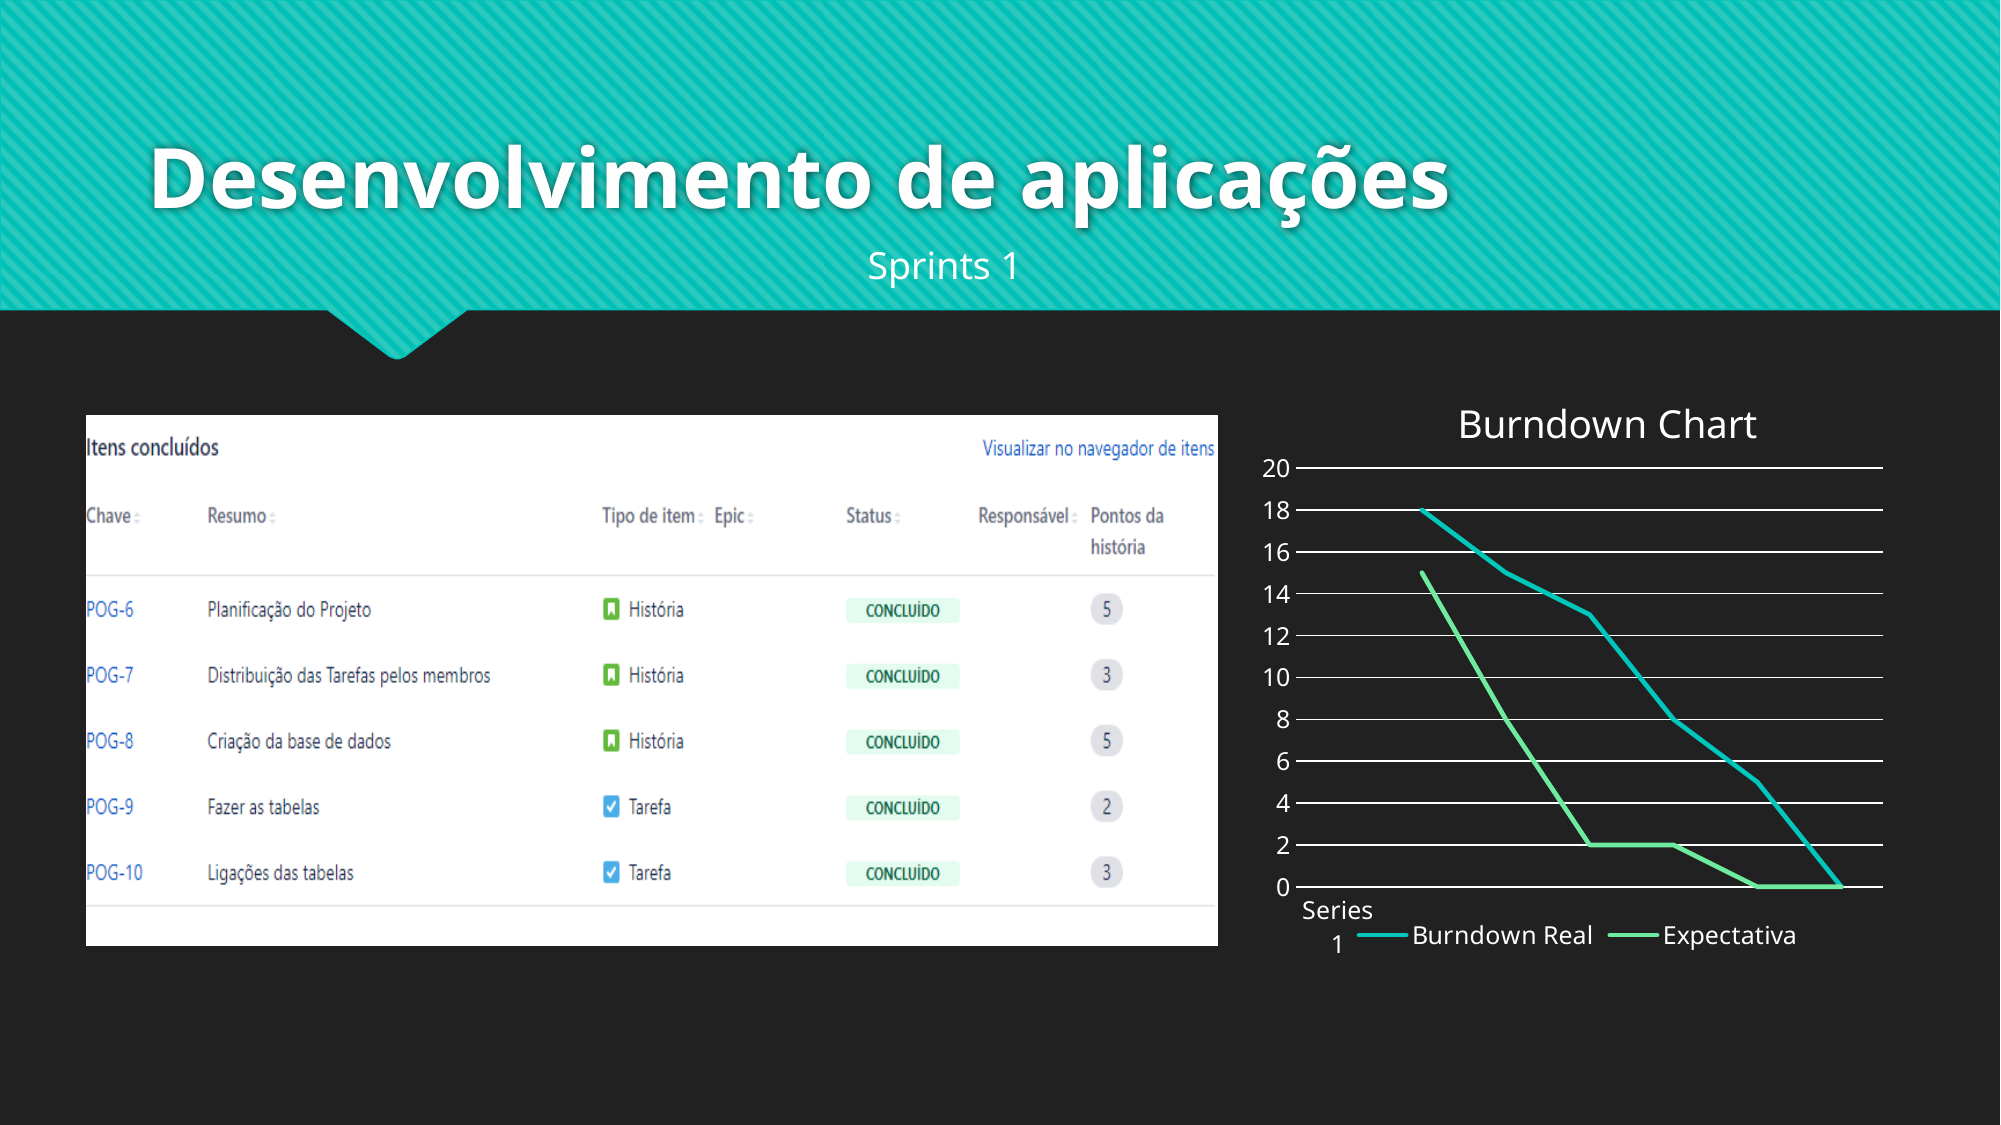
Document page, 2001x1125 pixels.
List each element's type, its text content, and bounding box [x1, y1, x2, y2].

picture [86, 415, 1218, 946]
chart [1243, 364, 1914, 962]
text_box Sprints 1 [733, 234, 1157, 295]
title Desenvolvimento de aplicações [132, 73, 1868, 233]
